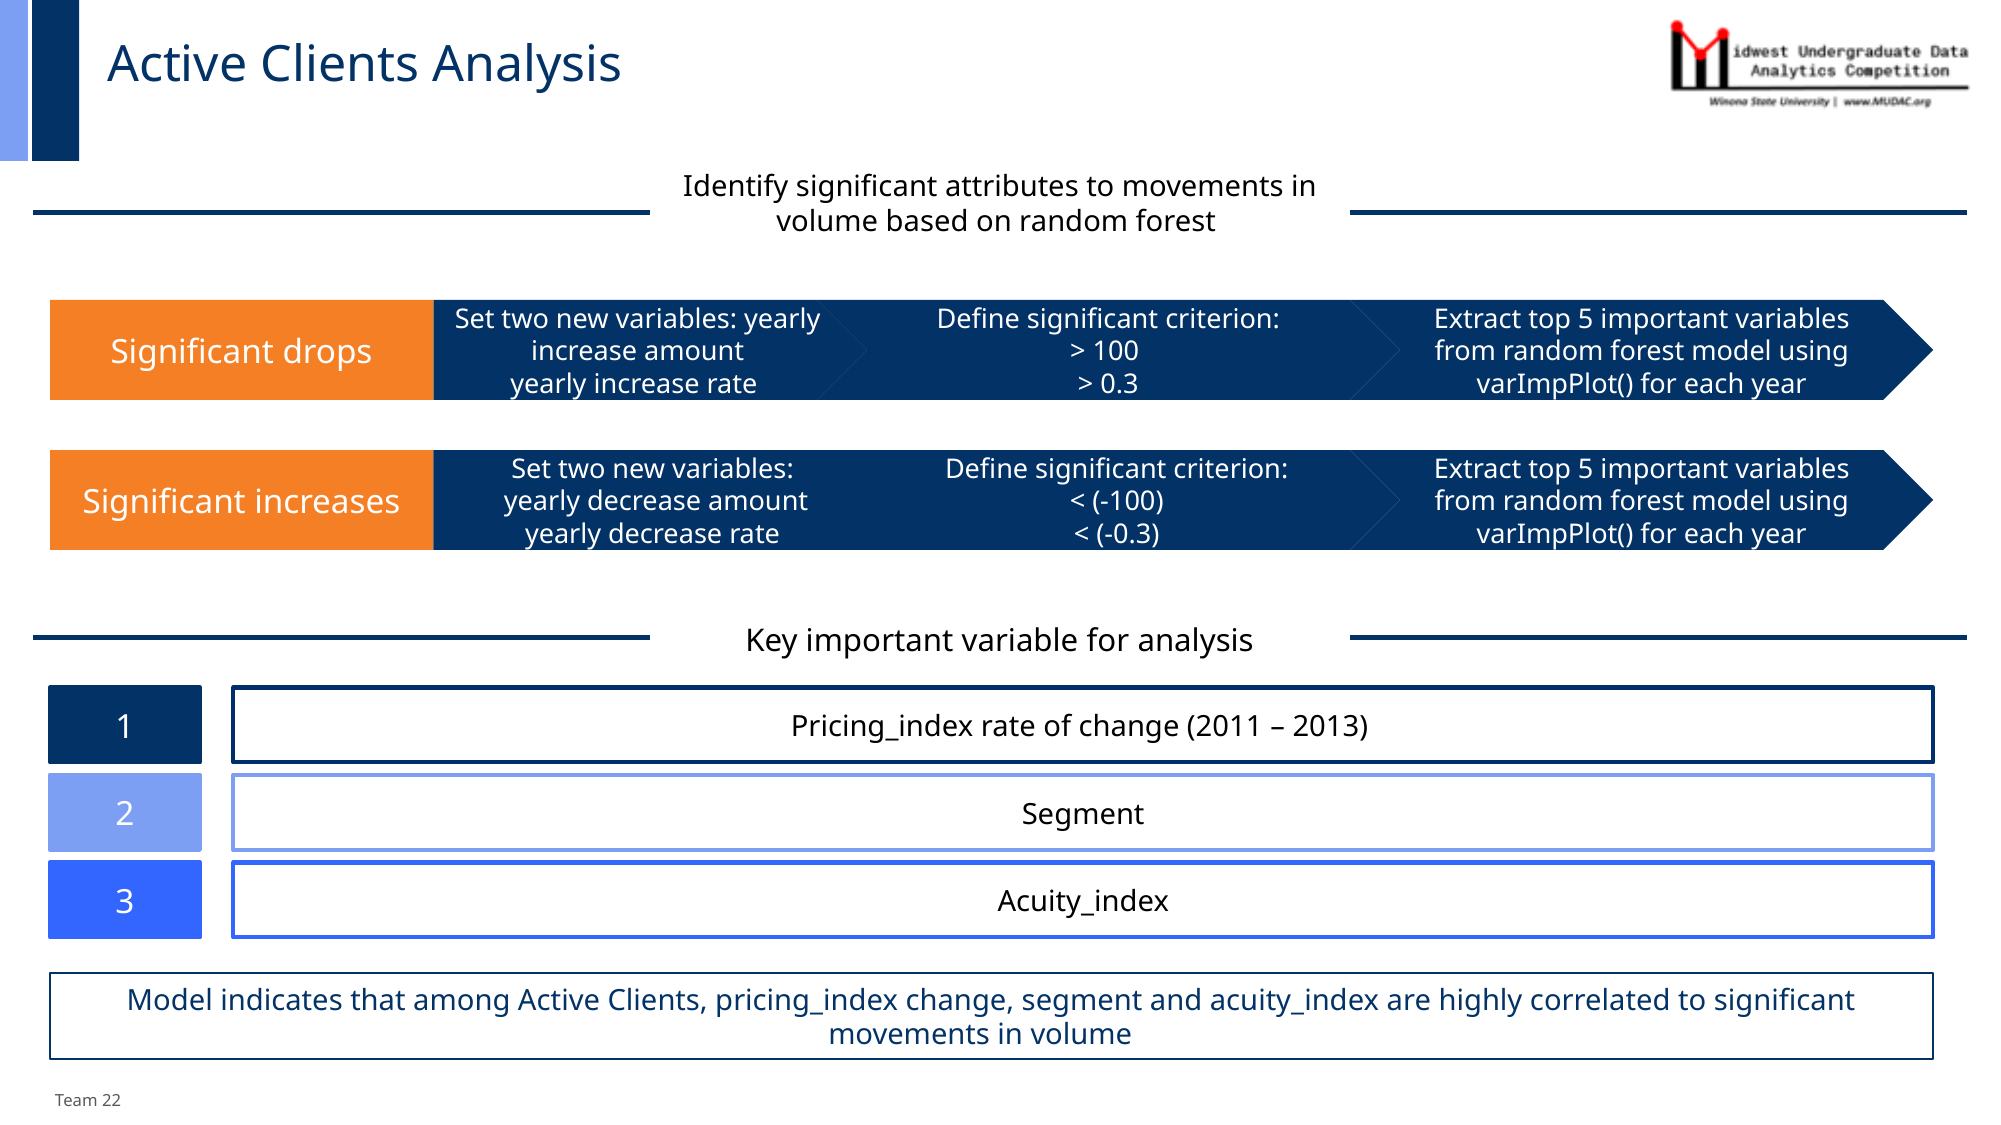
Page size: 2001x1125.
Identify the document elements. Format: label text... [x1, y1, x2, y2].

text_box Set two new variables: yearly increase amount yearly increase rate [433, 297, 862, 403]
text_box Set two new variables: yearly decrease amount yearly decrease rate [431, 447, 879, 553]
text_box Define significant criterion: < (-100) < (-0.3) [831, 447, 1395, 553]
text_box Significant increases [48, 448, 431, 552]
text_box Identify significant attributes to movements in volume based on random forest [650, 160, 1350, 245]
picture [1561, 0, 2000, 177]
list Model indicates that among Active Clients, pricing_index change, segment and acuity_index are highly correlated to significant movements in volume [49, 972, 1934, 1060]
title Active Clients Analysis [107, 31, 1554, 135]
text_box 3 [48, 860, 202, 939]
text_box Extract top 5 important variables from random forest model using varImpPlot() for each year [1348, 447, 1936, 553]
text_box 2 [48, 773, 202, 852]
text_box Pricing_index rate of change (2011 – 2013) [231, 685, 1935, 764]
text_box Acuity_index [231, 860, 1935, 939]
text_box Segment [231, 773, 1935, 852]
text_box Extract top 5 important variables from random forest model using varImpPlot() for each year [1348, 297, 1936, 403]
text_box Define significant criterion: > 100 > 0.3 [814, 297, 1395, 403]
text_box Significant drops [48, 298, 435, 402]
list Team 22 [39, 1082, 726, 1112]
text_box Key important variable for analysis [650, 612, 1350, 665]
text_box 1 [48, 685, 202, 764]
